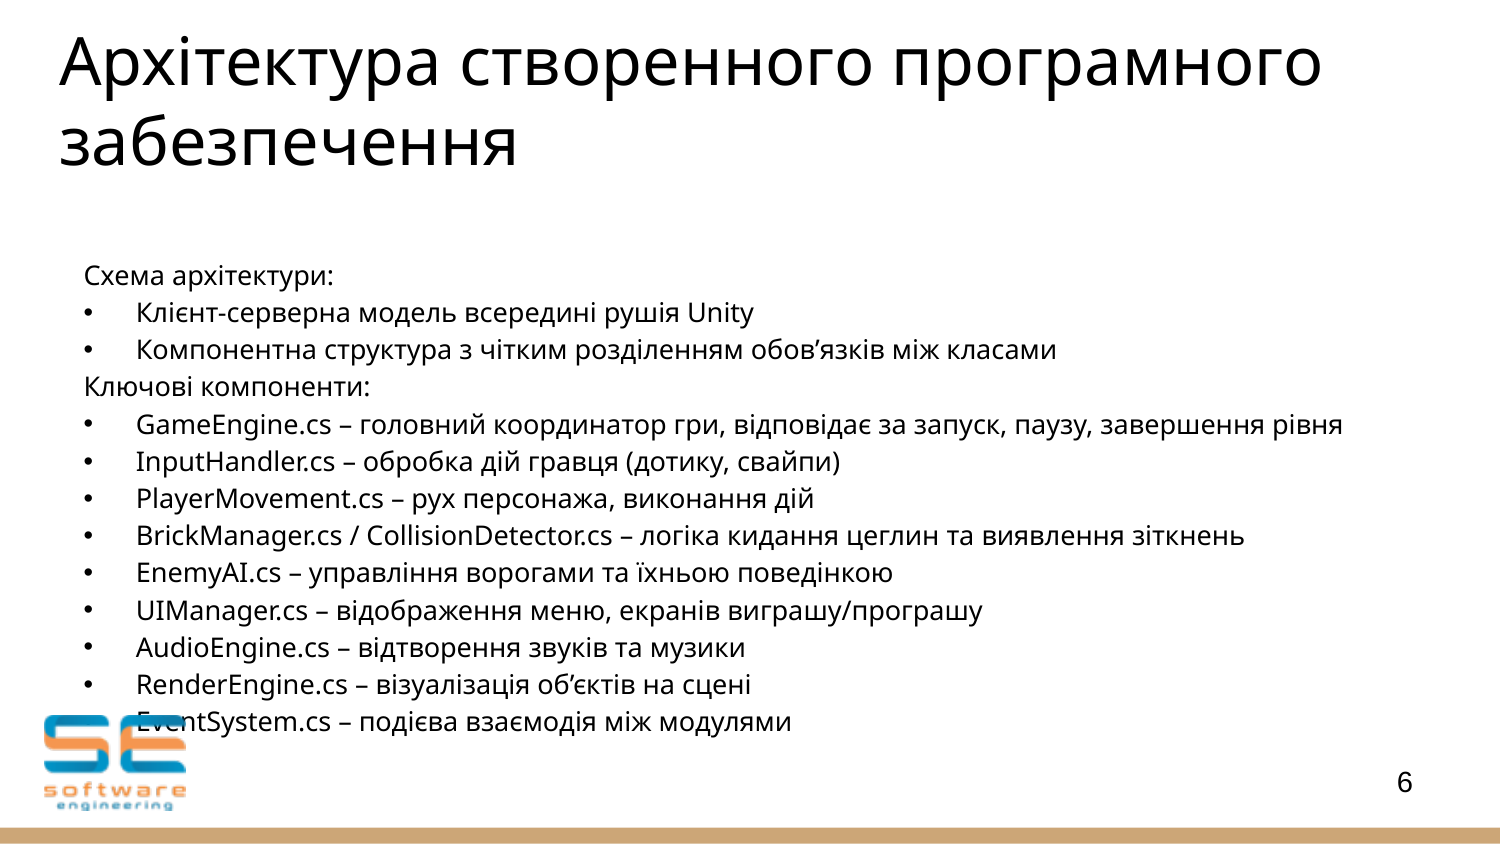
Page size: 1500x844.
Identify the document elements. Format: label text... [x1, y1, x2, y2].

title Архітектура створенного програмного забезпечення [44, 57, 1442, 194]
text_box 6 [1382, 755, 1500, 806]
list Схема архітектури: Клієнт-серверна модель всередині рушія Unity Компонентна структура з чітким розділенням обов’язків між класами Ключові компоненти: GameEngine.cs – головний координатор гри, відповідає за запуск, паузу, завершення рівня InputHandler.cs – обробка дій гравця (дотику, свайпи) PlayerMovement.cs – рух персонажа, виконання дій BrickManager.cs / CollisionDetector.cs – логіка кидання цеглин та виявлення зіткнень EnemyAI.cs – управління ворогами та їхньою поведінкою UIManager.cs – відображення меню, екранів виграшу/програшу AudioEngine.cs – відтворення звуків та музики RenderEngine.cs – візуалізація об’єктів на сцені EventSystem.cs – подієва взаємодія між модулями [51, 238, 1449, 756]
picture [43, 714, 186, 811]
